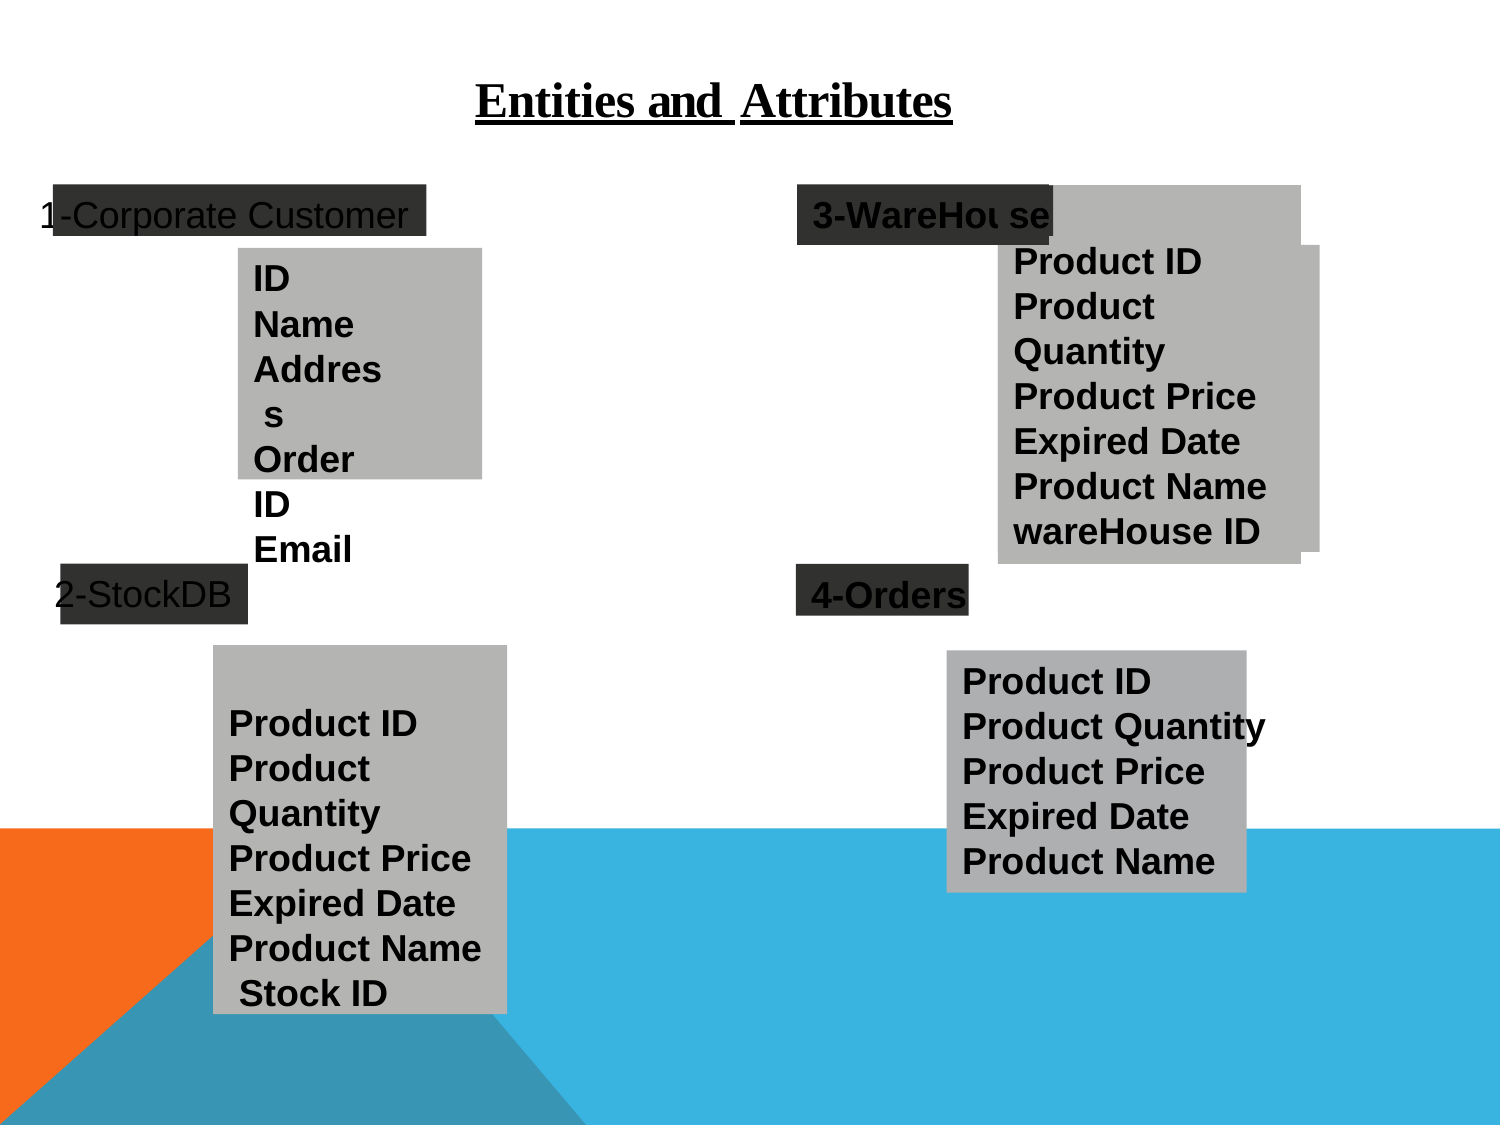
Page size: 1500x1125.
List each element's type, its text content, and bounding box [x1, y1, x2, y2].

text_box ID Name Addres s Order [237, 247, 483, 480]
text_box 4-Orders [795, 563, 969, 616]
text_box Product Price Expired Date Product Name [960, 744, 1219, 882]
title Entities and Attributes [472, 64, 954, 255]
text_box 1 [37, 188, 52, 236]
text_box [60, 563, 248, 625]
text_box 2-StockDB [52, 568, 236, 616]
text_box [946, 650, 1247, 893]
text_box [1049, 185, 1301, 244]
text_box Product ID [960, 654, 1154, 699]
text_box ID Email [251, 477, 356, 570]
text_box Product Quantity [960, 699, 1269, 747]
text_box [797, 236, 1049, 245]
text_box [997, 552, 1301, 564]
text_box -Corporate Customer [52, 184, 427, 236]
text_box Product ID Product Quantity Product Price Expired Date Product Name wareHouse ID [997, 244, 1320, 552]
text_box 3-WareHou [797, 185, 997, 236]
text_box se [997, 185, 1054, 236]
text_box Product ID Product Quantity Product Price Expired Date Product Name Stock ID [213, 645, 508, 1015]
